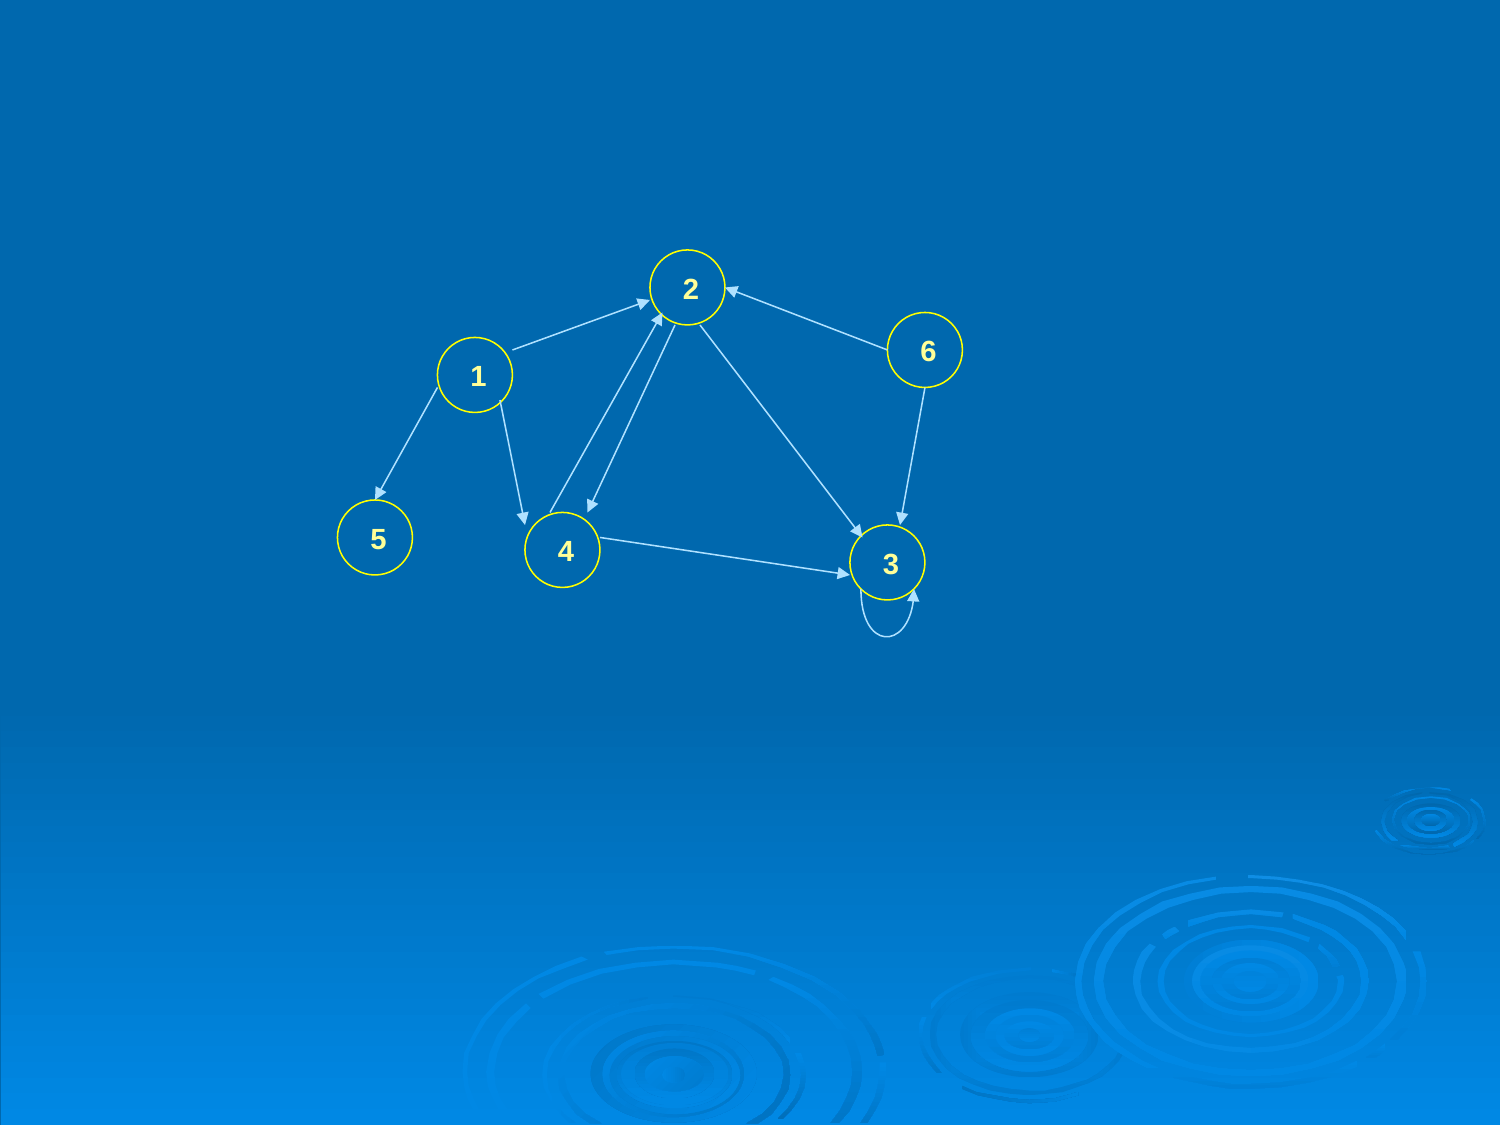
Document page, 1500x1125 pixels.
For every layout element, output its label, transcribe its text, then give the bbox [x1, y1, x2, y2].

text_box [375, 387, 438, 500]
text_box [512, 298, 650, 351]
text_box [699, 324, 863, 538]
text_box [896, 387, 926, 526]
text_box 1 [437, 337, 513, 413]
text_box [599, 537, 850, 580]
text_box 6 [887, 312, 963, 388]
text_box [499, 399, 529, 526]
text_box [549, 312, 663, 513]
text_box 3 [849, 524, 925, 600]
text_box [587, 324, 676, 513]
text_box [724, 286, 888, 351]
text_box 5 [337, 499, 413, 575]
text_box 4 [524, 512, 600, 588]
text_box 2 [649, 249, 725, 325]
